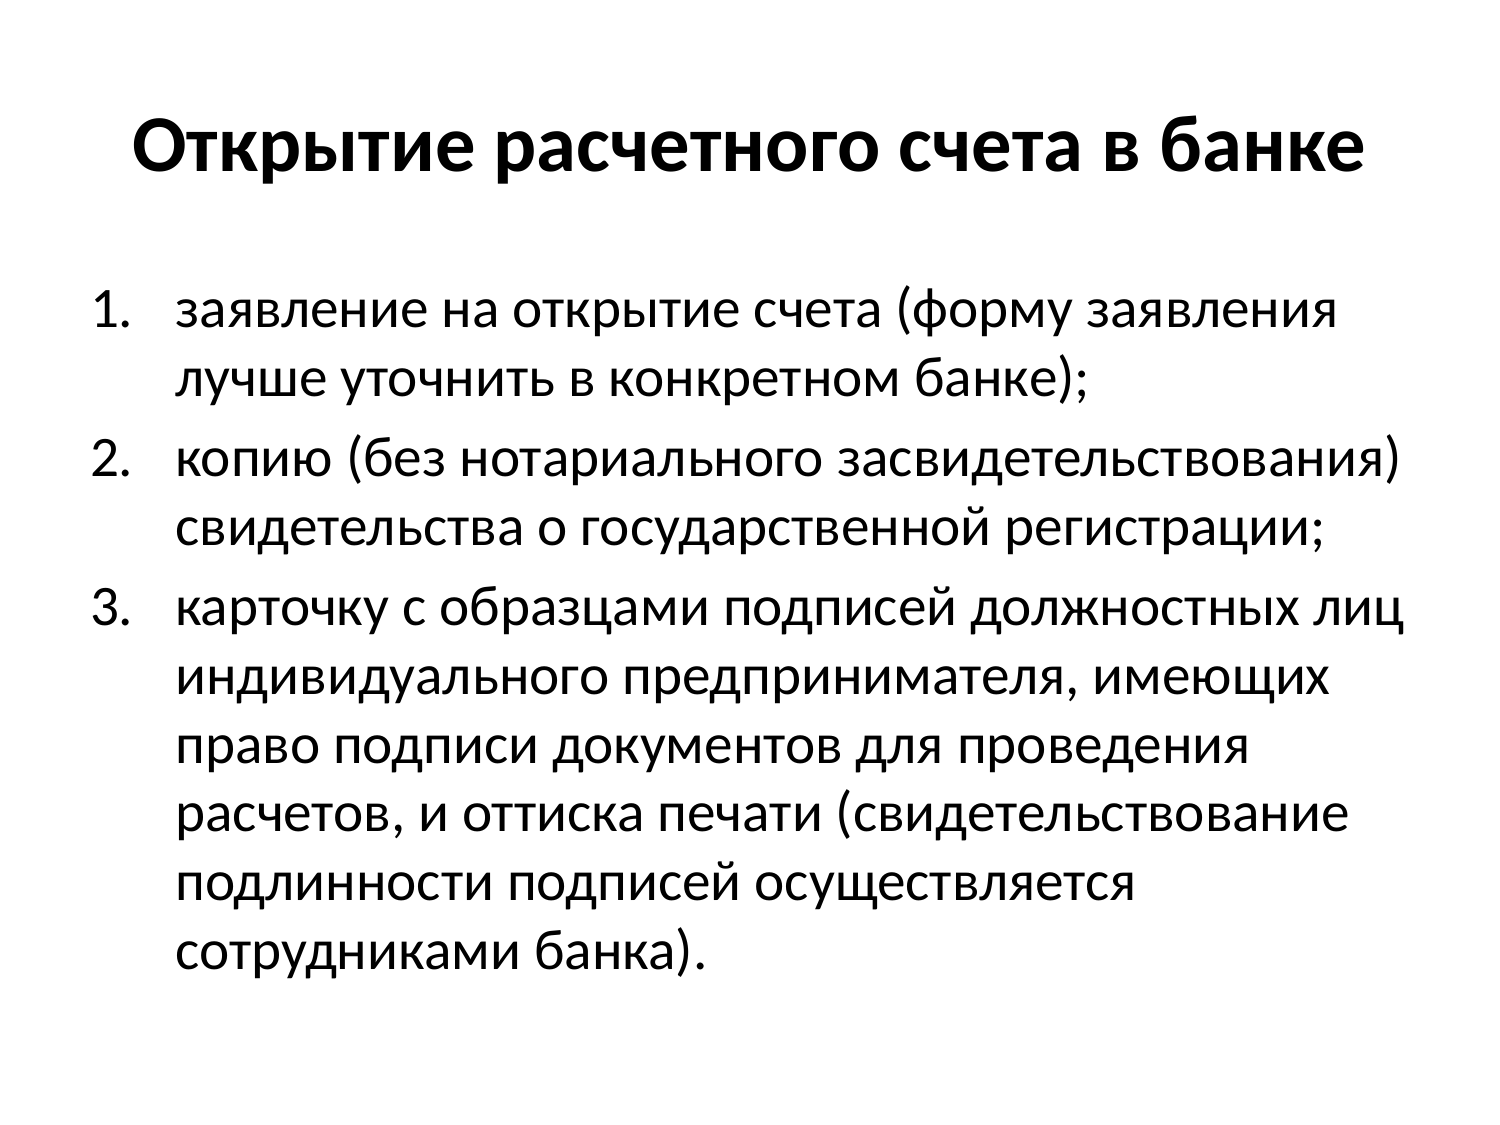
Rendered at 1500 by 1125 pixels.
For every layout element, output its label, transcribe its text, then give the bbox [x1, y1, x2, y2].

title Открытие расчетного счета в банке [75, 45, 1425, 233]
list заявление на открытие счета (форму заявления лучше уточнить в конкретном банке); копию (без нотариального засвидетельствования) свидетельства о государственной регистрации; карточку с образцами подписей должностных лиц индивидуального предпринимателя, имеющих право подписи документов для проведения расчетов, и оттиска печати (свидетельствование подлинности подписей осуществляется сотрудниками банка). [75, 262, 1425, 1005]
